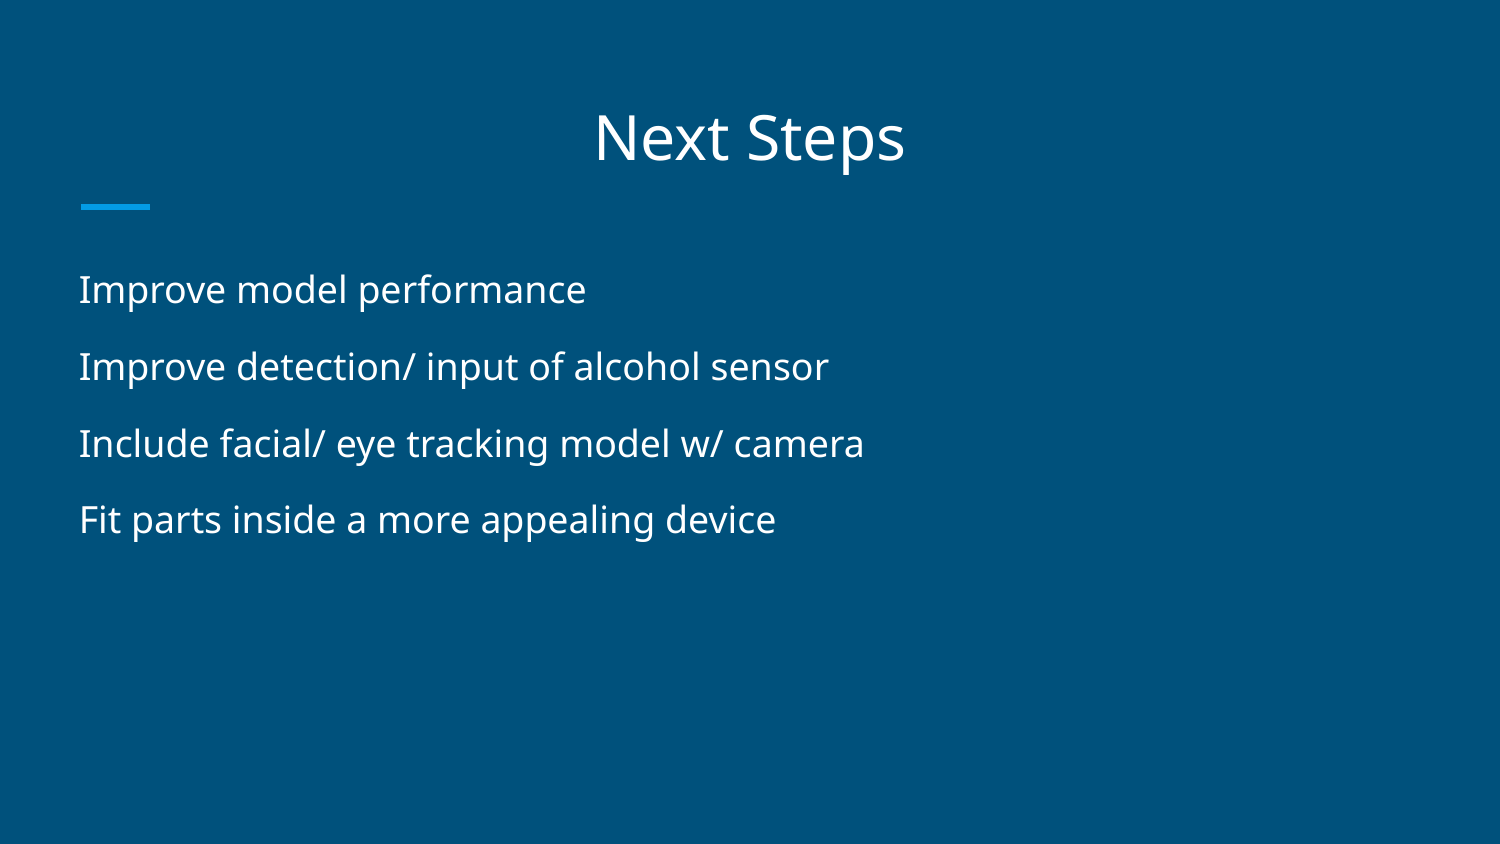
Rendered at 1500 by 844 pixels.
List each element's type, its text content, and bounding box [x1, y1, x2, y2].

title Next Steps [63, 75, 1437, 188]
list Improve model performance Improve detection/ input of alcohol sensor Include facial/ eye tracking model w/ camera Fit parts inside a more appealing device [63, 244, 1437, 750]
